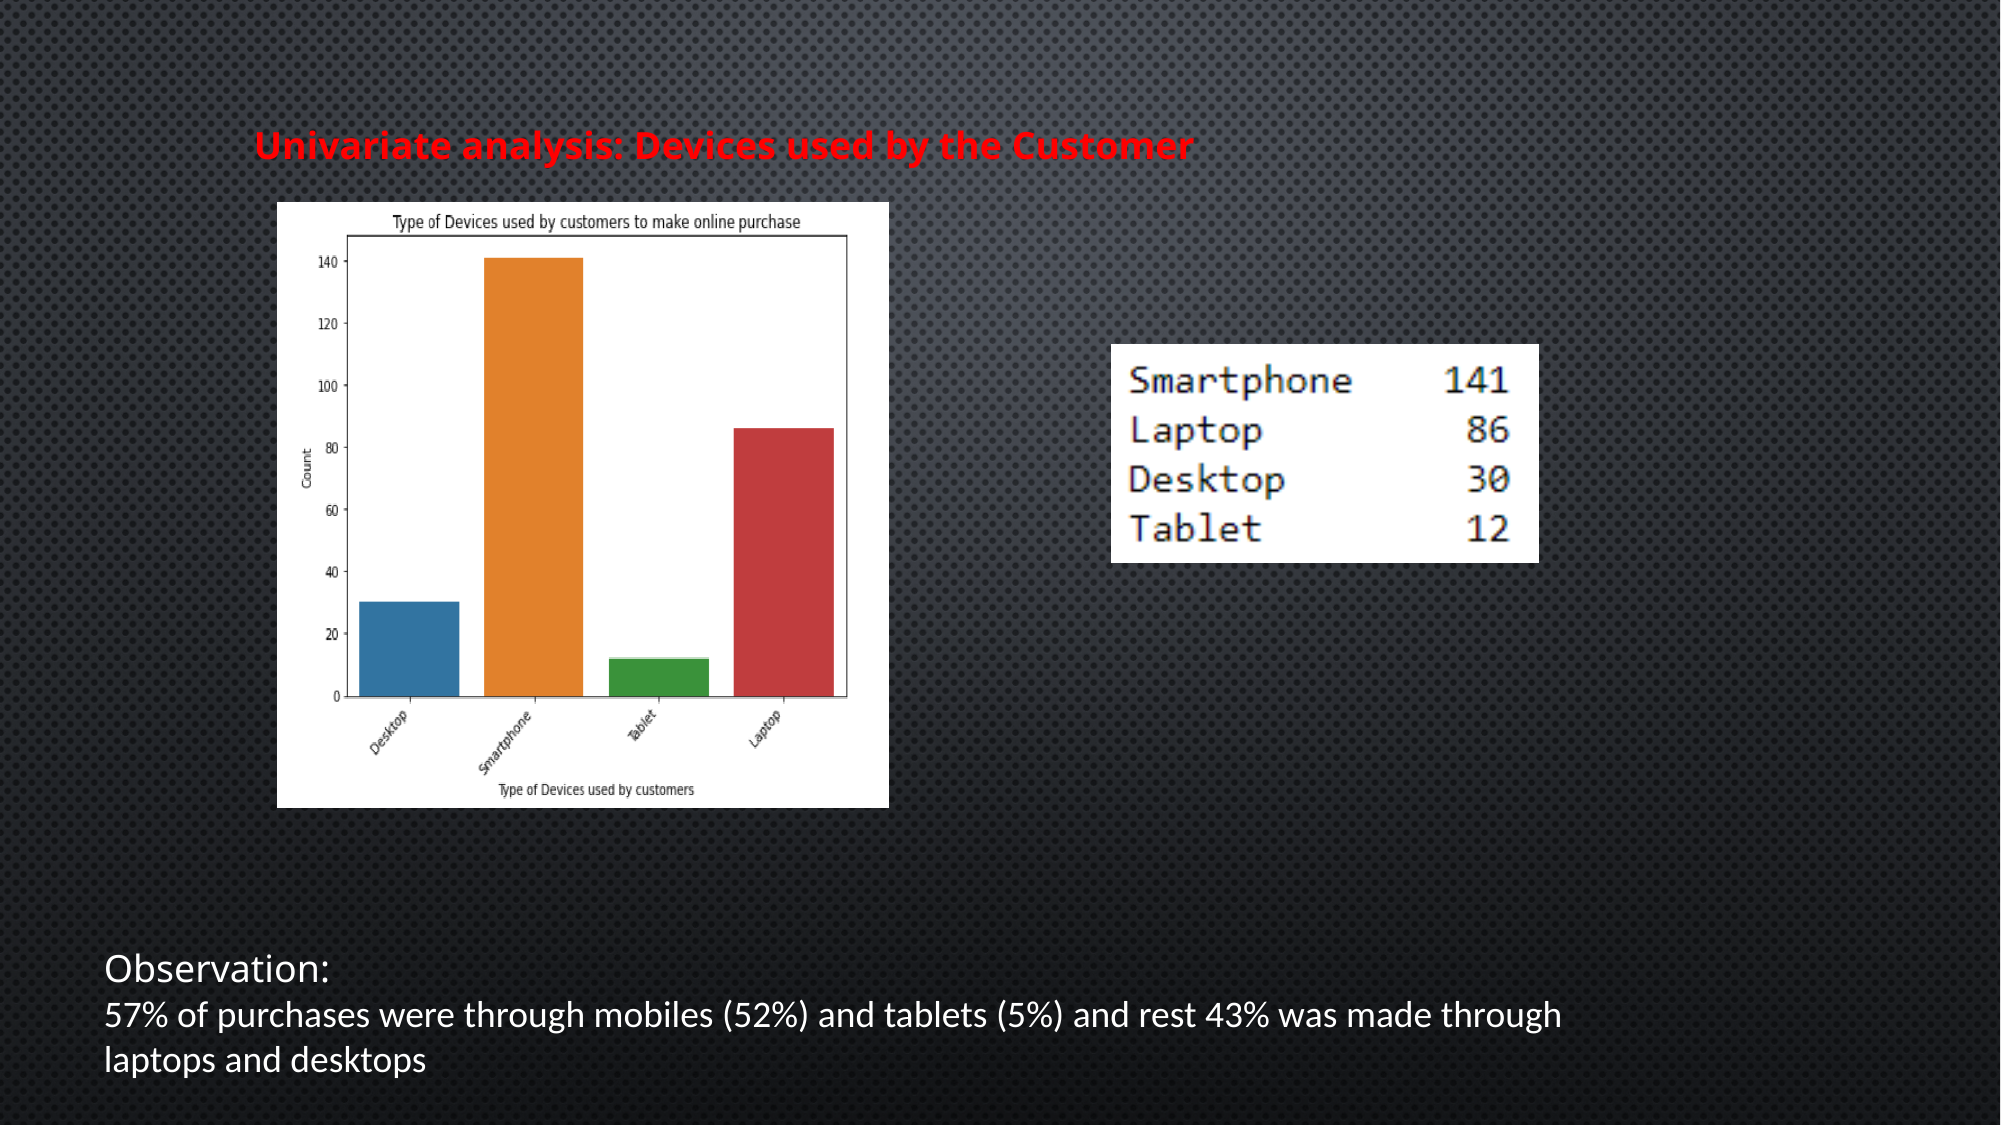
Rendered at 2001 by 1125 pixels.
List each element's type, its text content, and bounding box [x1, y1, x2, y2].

picture [1111, 344, 1539, 563]
text_box Observation: 57% of purchases were through mobiles (52%) and tablets (5%) and rest 43% was made through laptops and desktops [88, 937, 1688, 1088]
picture [276, 201, 889, 808]
text_box Univariate analysis: Devices used by the Customer [238, 114, 1738, 175]
